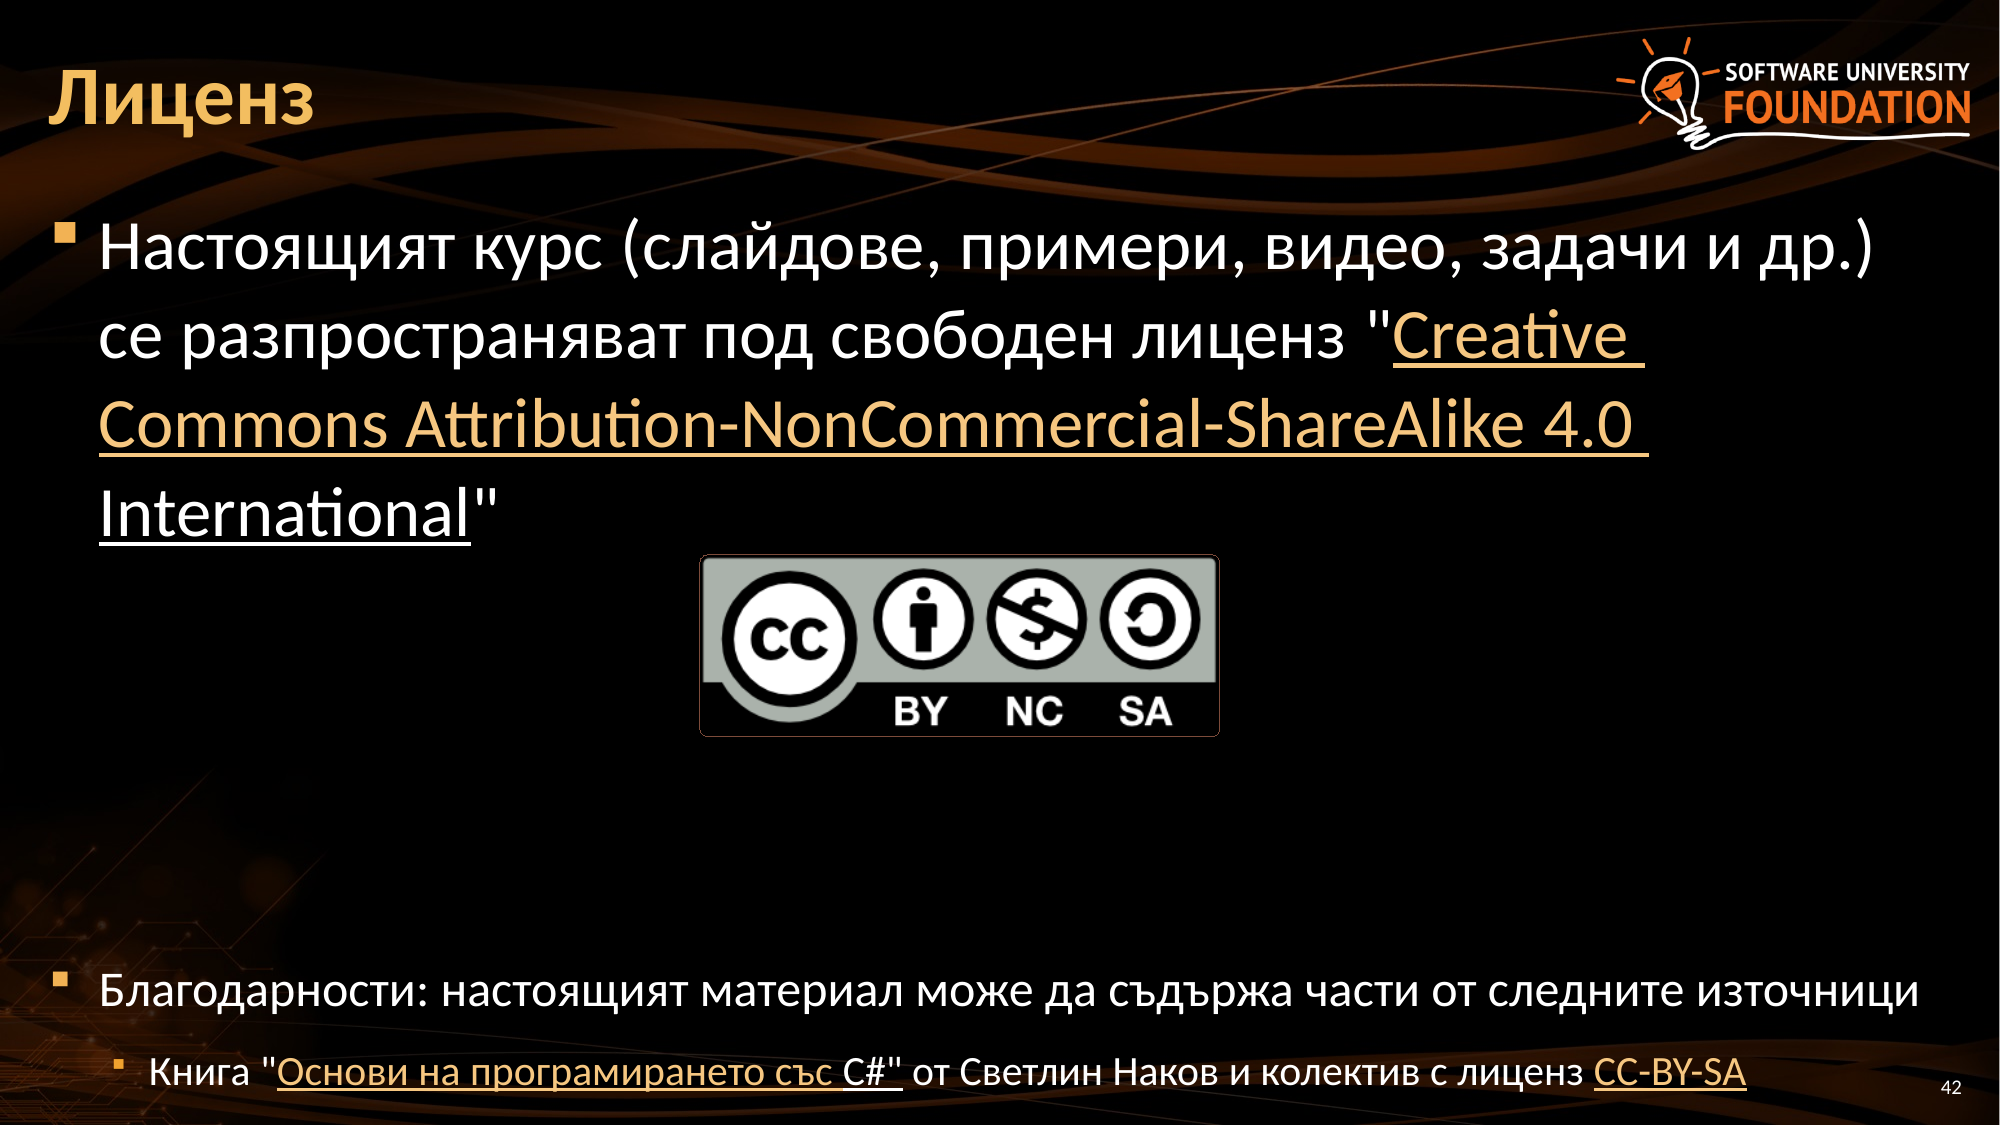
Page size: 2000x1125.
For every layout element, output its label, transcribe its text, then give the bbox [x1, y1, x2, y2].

list Настоящият курс (слайдове, примери, видео, задачи и др.) се разпространяват под свободен лиценз "Creative Commons Attribution-NonCommercial-ShareAlike 4.0 International" Благодарности: настоящият материал може да съдържа части от следните източници Книга "Основи на програмирането със C#" от Светлин Наков и колектив с лиценз CC-BY-SA [31, 188, 1968, 1103]
picture [0, 0, 2000, 1125]
title Лиценз [30, 6, 1602, 189]
